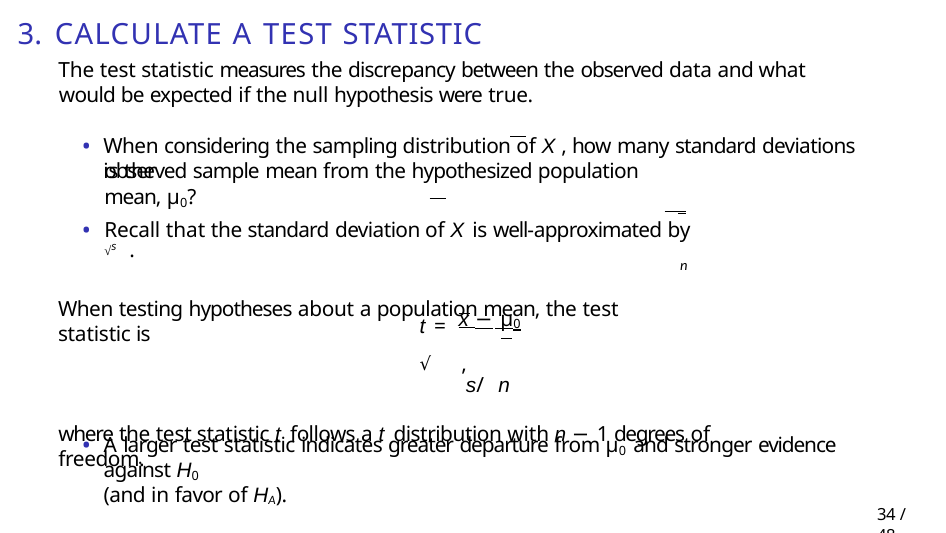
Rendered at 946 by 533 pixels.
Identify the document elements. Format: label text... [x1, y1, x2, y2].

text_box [664, 210, 687, 215]
text_box observed sample mean from the hypothesized population mean, µ0? Recall that the standard deviation of X is well-approximated by √s . n When testing hypotheses about a population mean, the test statistic is [51, 143, 701, 346]
title 3. Calculate a test statistic The test statistic measures the discrepancy between the observed data and what would be expected if the null hypothesis were true. [15, 2, 845, 107]
text_box When considering the sampling distribution of X , how many standard deviations is the [80, 131, 858, 184]
text_box t = √ , s/ n where the test statistic t follows a t distribution with n − 1 degrees of freedom. [56, 316, 753, 471]
slide_number 36 / 48 [871, 508, 930, 533]
text_box x − µ0 [452, 302, 523, 316]
text_box A larger test statistic indicates greater departure from µ0 and stronger evidence against H0 (and in favor of HA). [74, 430, 894, 508]
